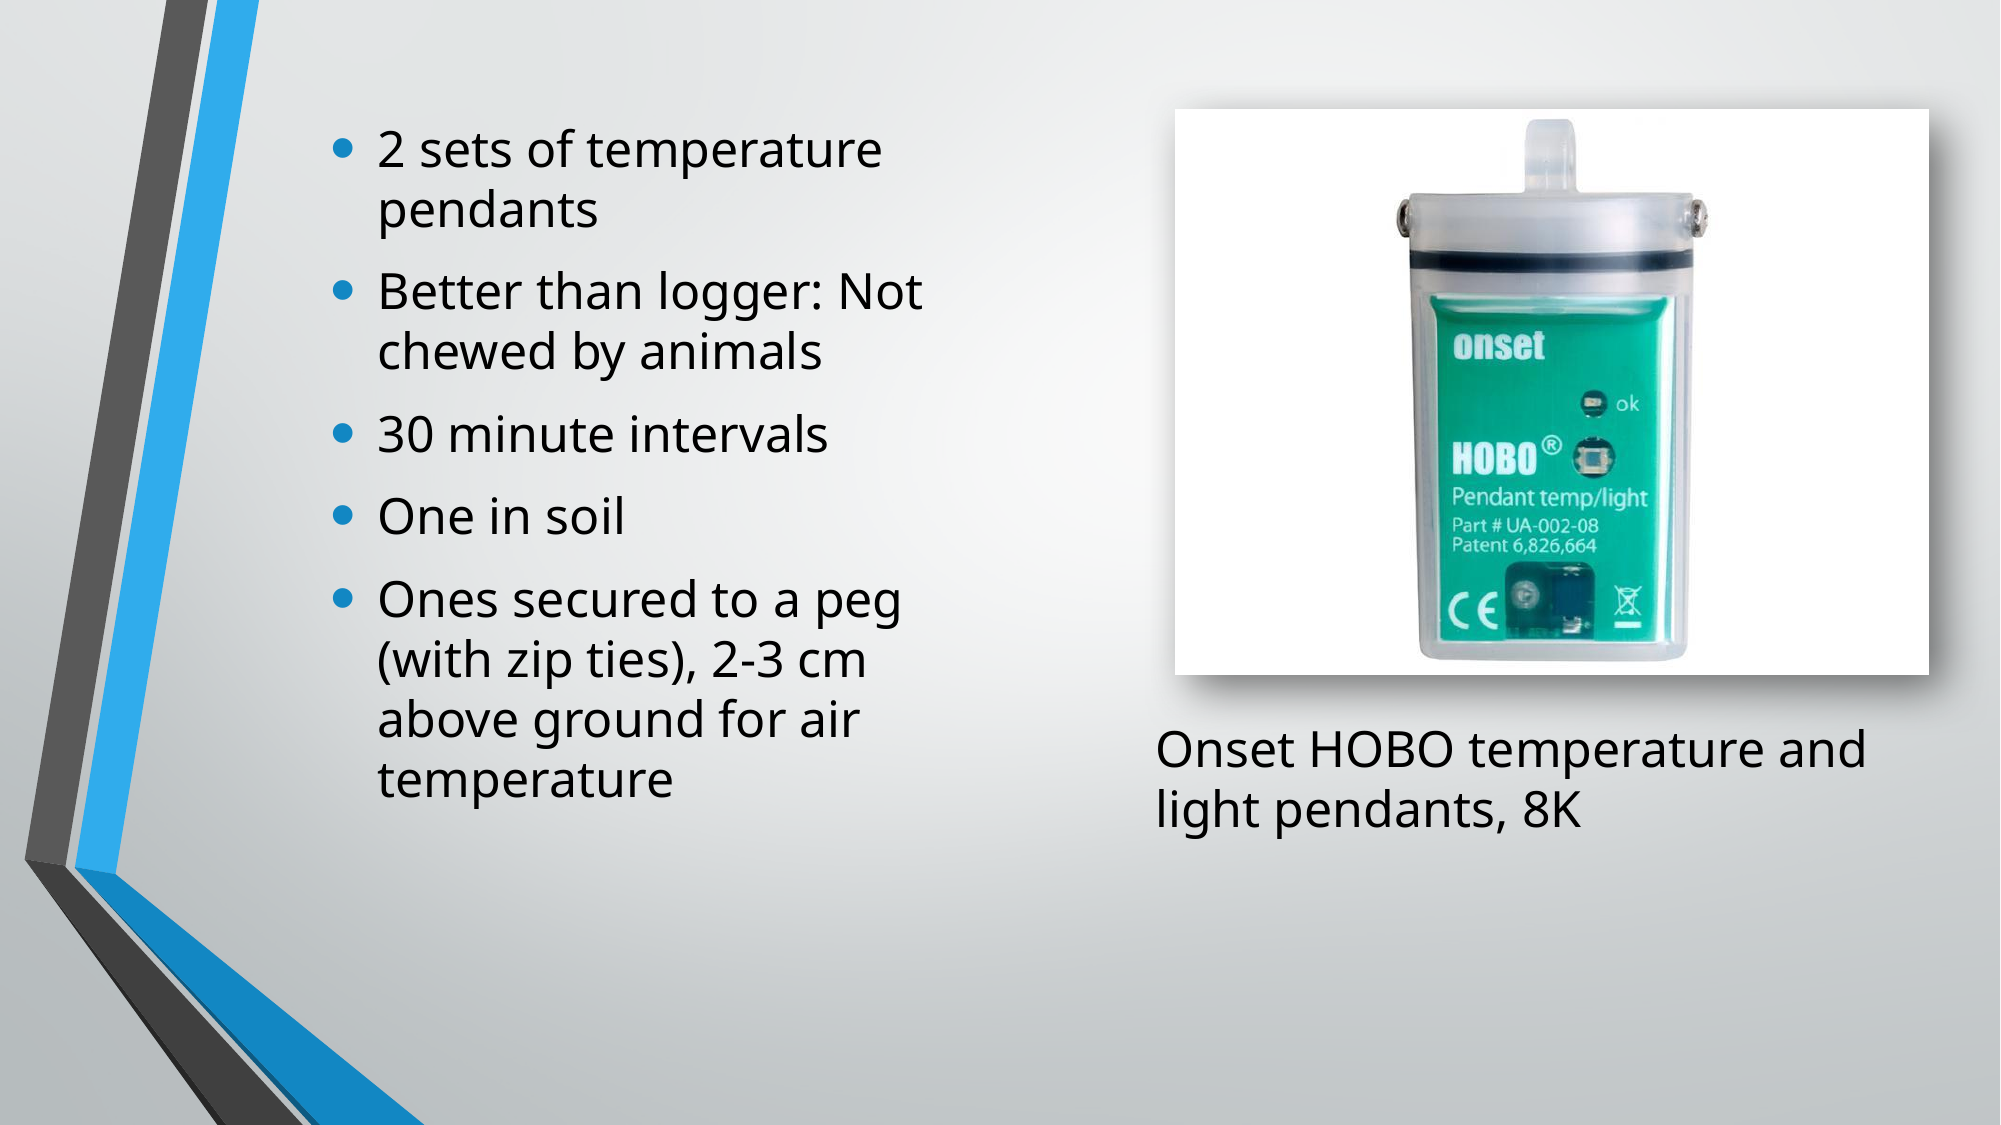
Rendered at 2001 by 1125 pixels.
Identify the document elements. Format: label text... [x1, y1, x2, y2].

picture [1175, 109, 1929, 675]
text_box Onset HOBO temperature and light pendants, 8K [1140, 709, 1970, 845]
text_box 2 sets of temperature pendants Better than logger: Not chewed by animals 30 minute intervals One in soil Ones secured to a peg (with zip ties), 2-3 cm above ground for air temperature [316, 109, 1008, 846]
